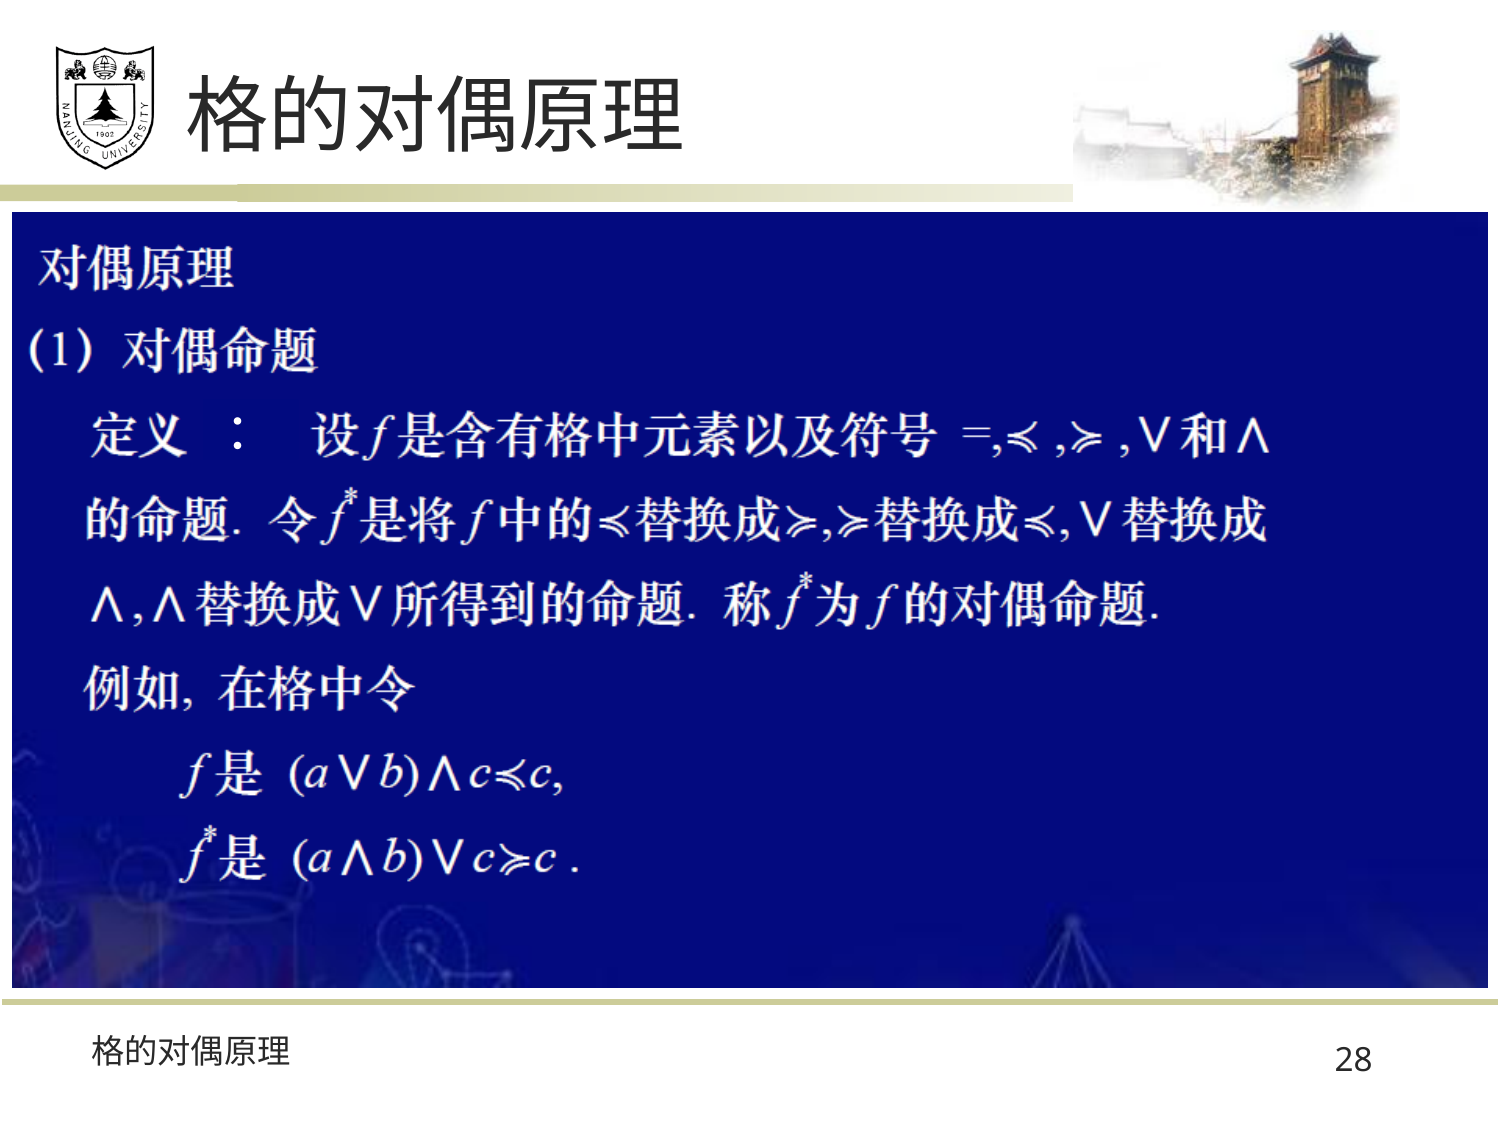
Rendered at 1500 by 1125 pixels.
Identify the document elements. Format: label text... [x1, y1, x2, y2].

picture [1073, 149, 1400, 211]
slide_number 28 [1234, 1030, 1388, 1107]
picture [1073, 30, 1400, 54]
picture [2, 999, 1498, 1005]
picture [50, 42, 160, 173]
slide_number 格的对偶原理 [76, 1022, 491, 1099]
text_box 格的对偶原理 [171, 54, 1400, 149]
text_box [12, 212, 1488, 988]
